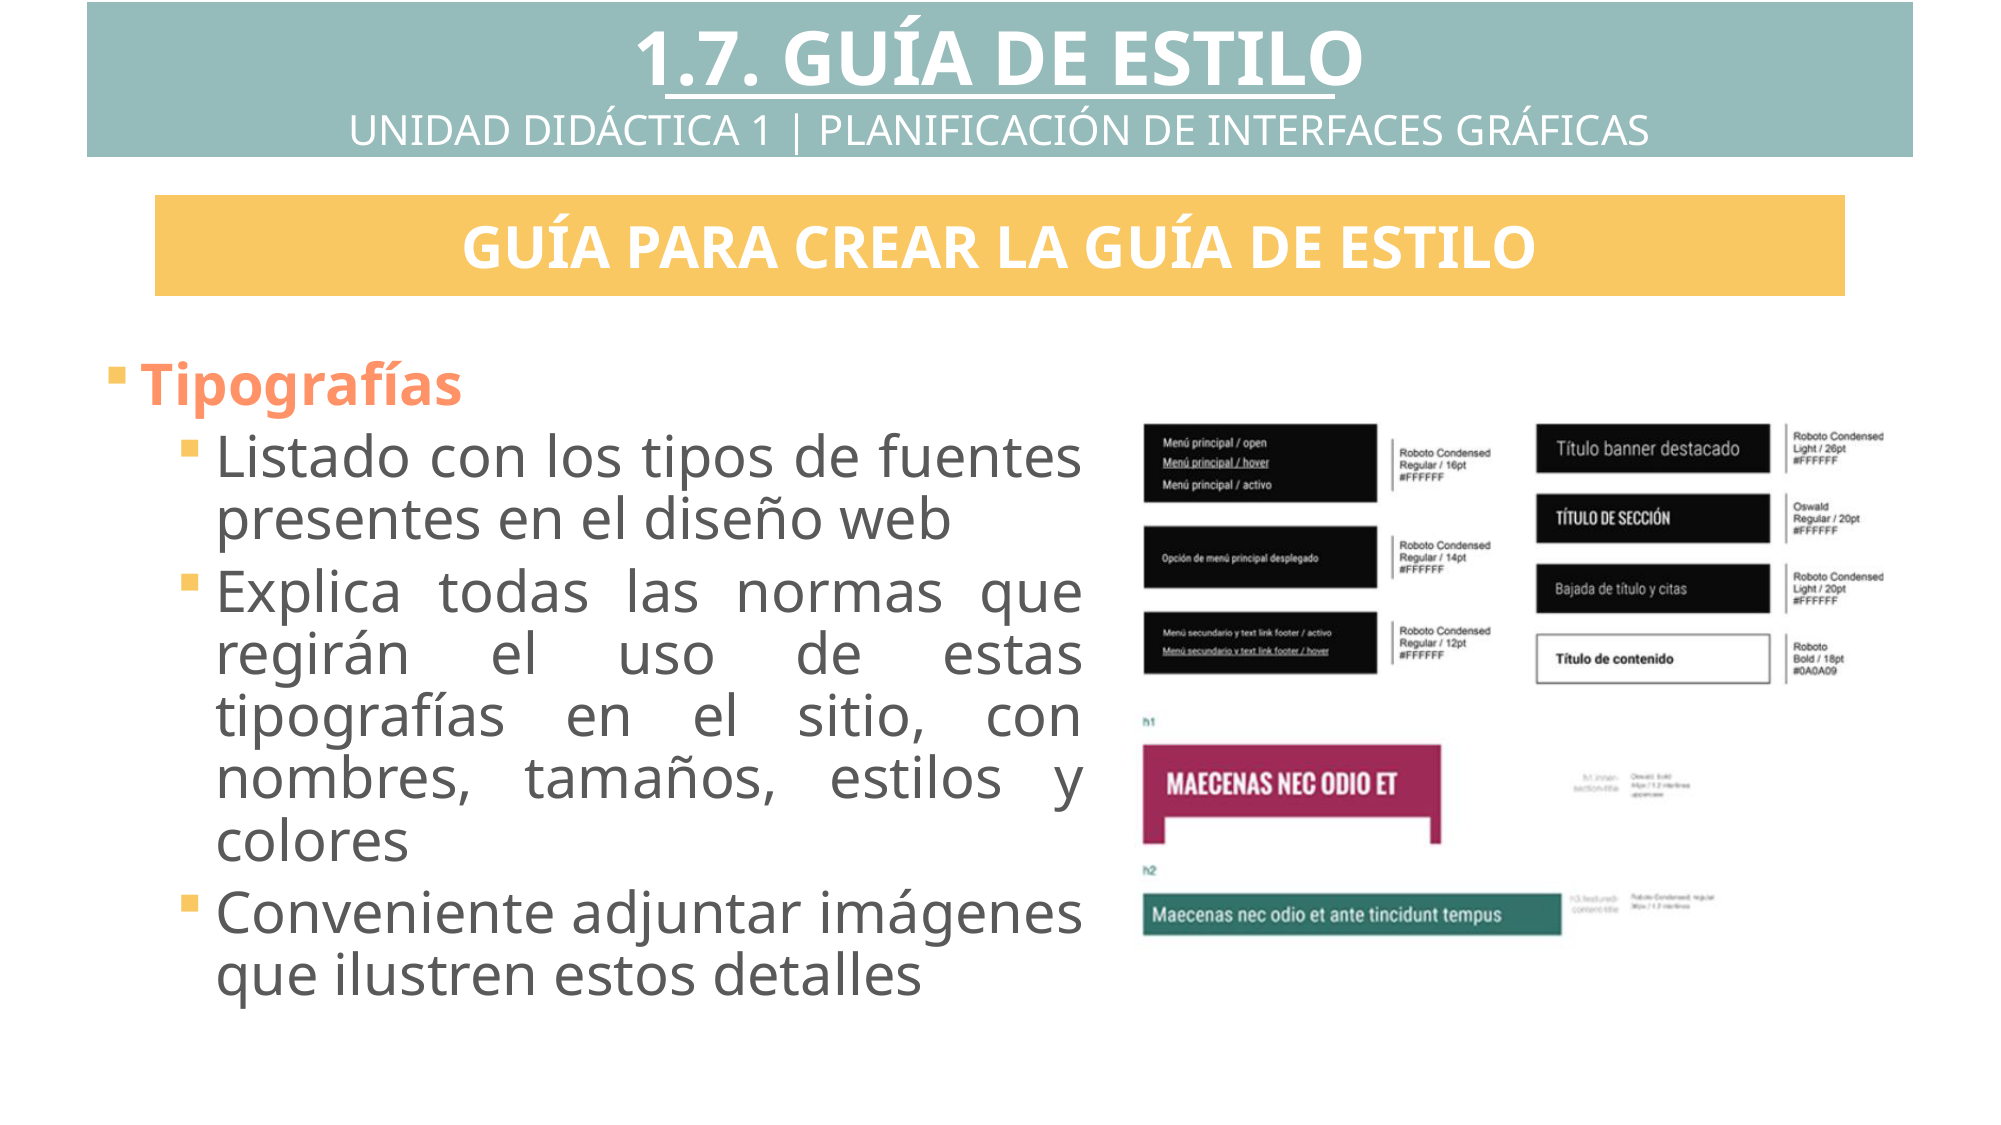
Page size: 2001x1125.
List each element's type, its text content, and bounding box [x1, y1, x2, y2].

list Tipografías Listado con los tipos de fuentes presentes en el diseño web Explica todas las normas que regirán el uso de estas tipografías en el sitio, con nombres, tamaños, estilos y colores Conveniente adjuntar imágenes que ilustren estos detalles [88, 248, 1100, 1074]
picture [1099, 387, 1903, 957]
text_box GUÍA PARA CREAR LA GUÍA DE ESTILO [155, 195, 1845, 296]
text_box UNIDAD DIDÁCTICA 1 | PLANIFICACIÓN DE INTERFACES GRÁFICAS [87, 102, 1913, 157]
text_box 1.7. GUÍA DE ESTILO [87, 2, 1913, 102]
